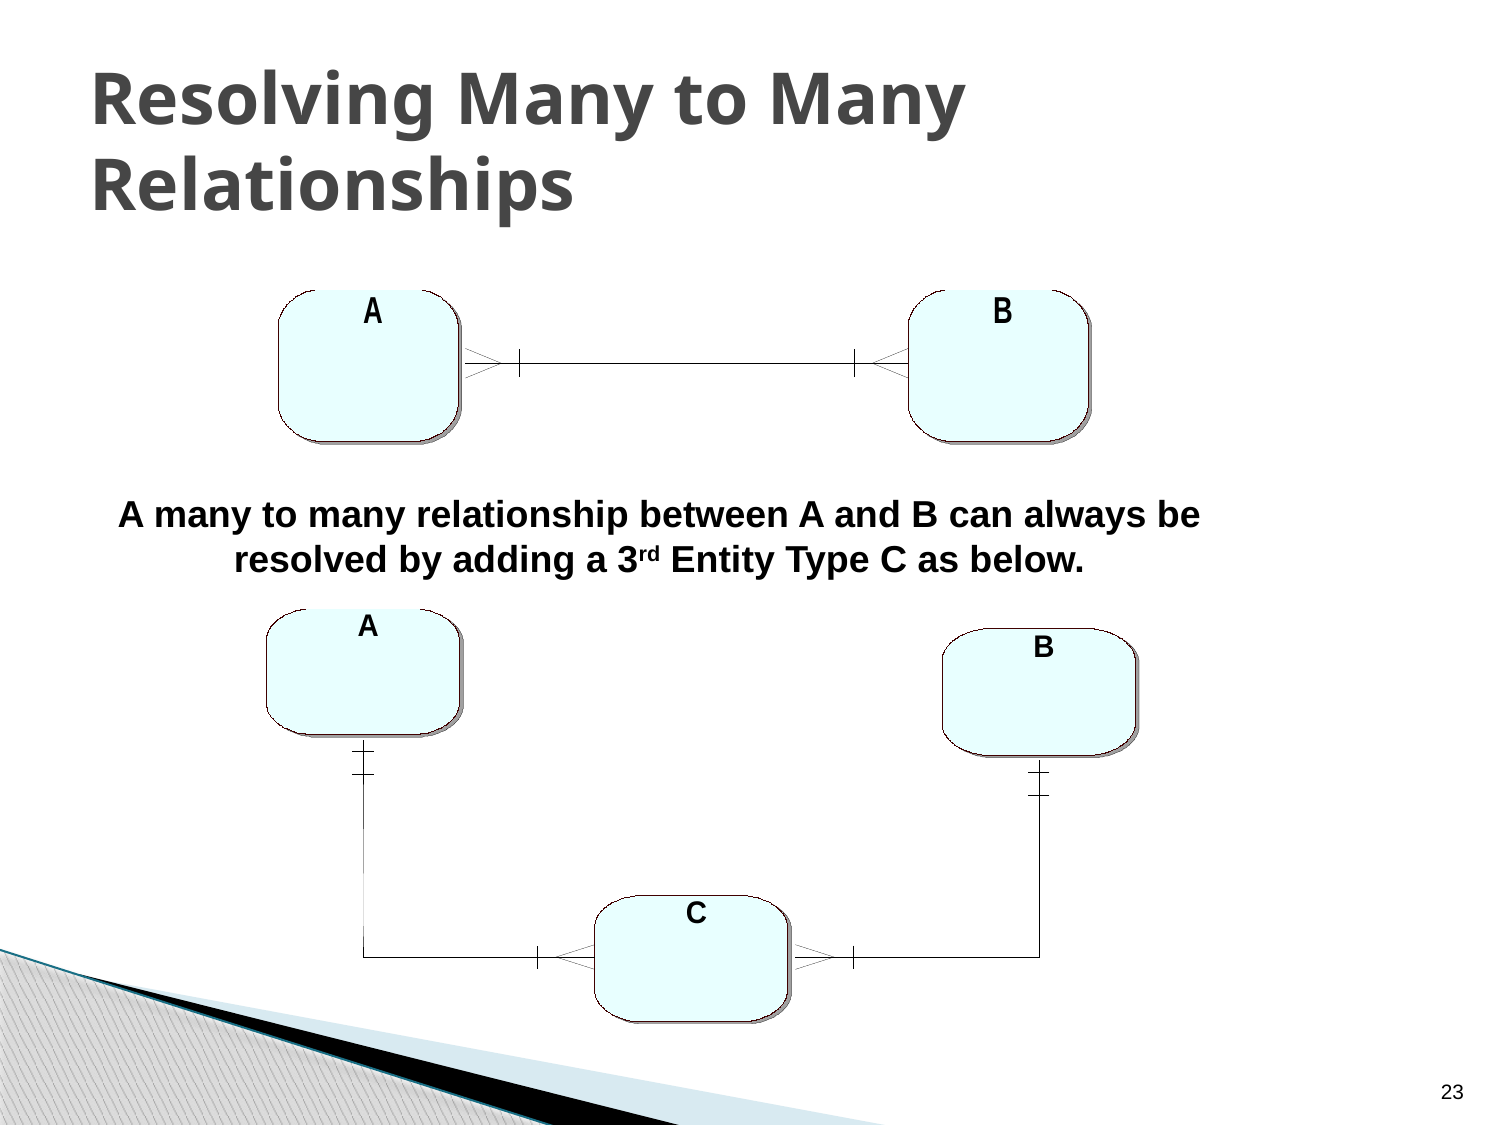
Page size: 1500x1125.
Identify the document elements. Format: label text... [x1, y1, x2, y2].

picture [265, 609, 1140, 1024]
slide_number 23 [1418, 1051, 1479, 1112]
text_box A many to many relationship between A and B can always be resolved by adding a 3rd Entity Type C as below. [74, 482, 1245, 588]
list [277, 290, 1093, 445]
title Resolving Many to Many Relationships [75, 45, 1425, 233]
